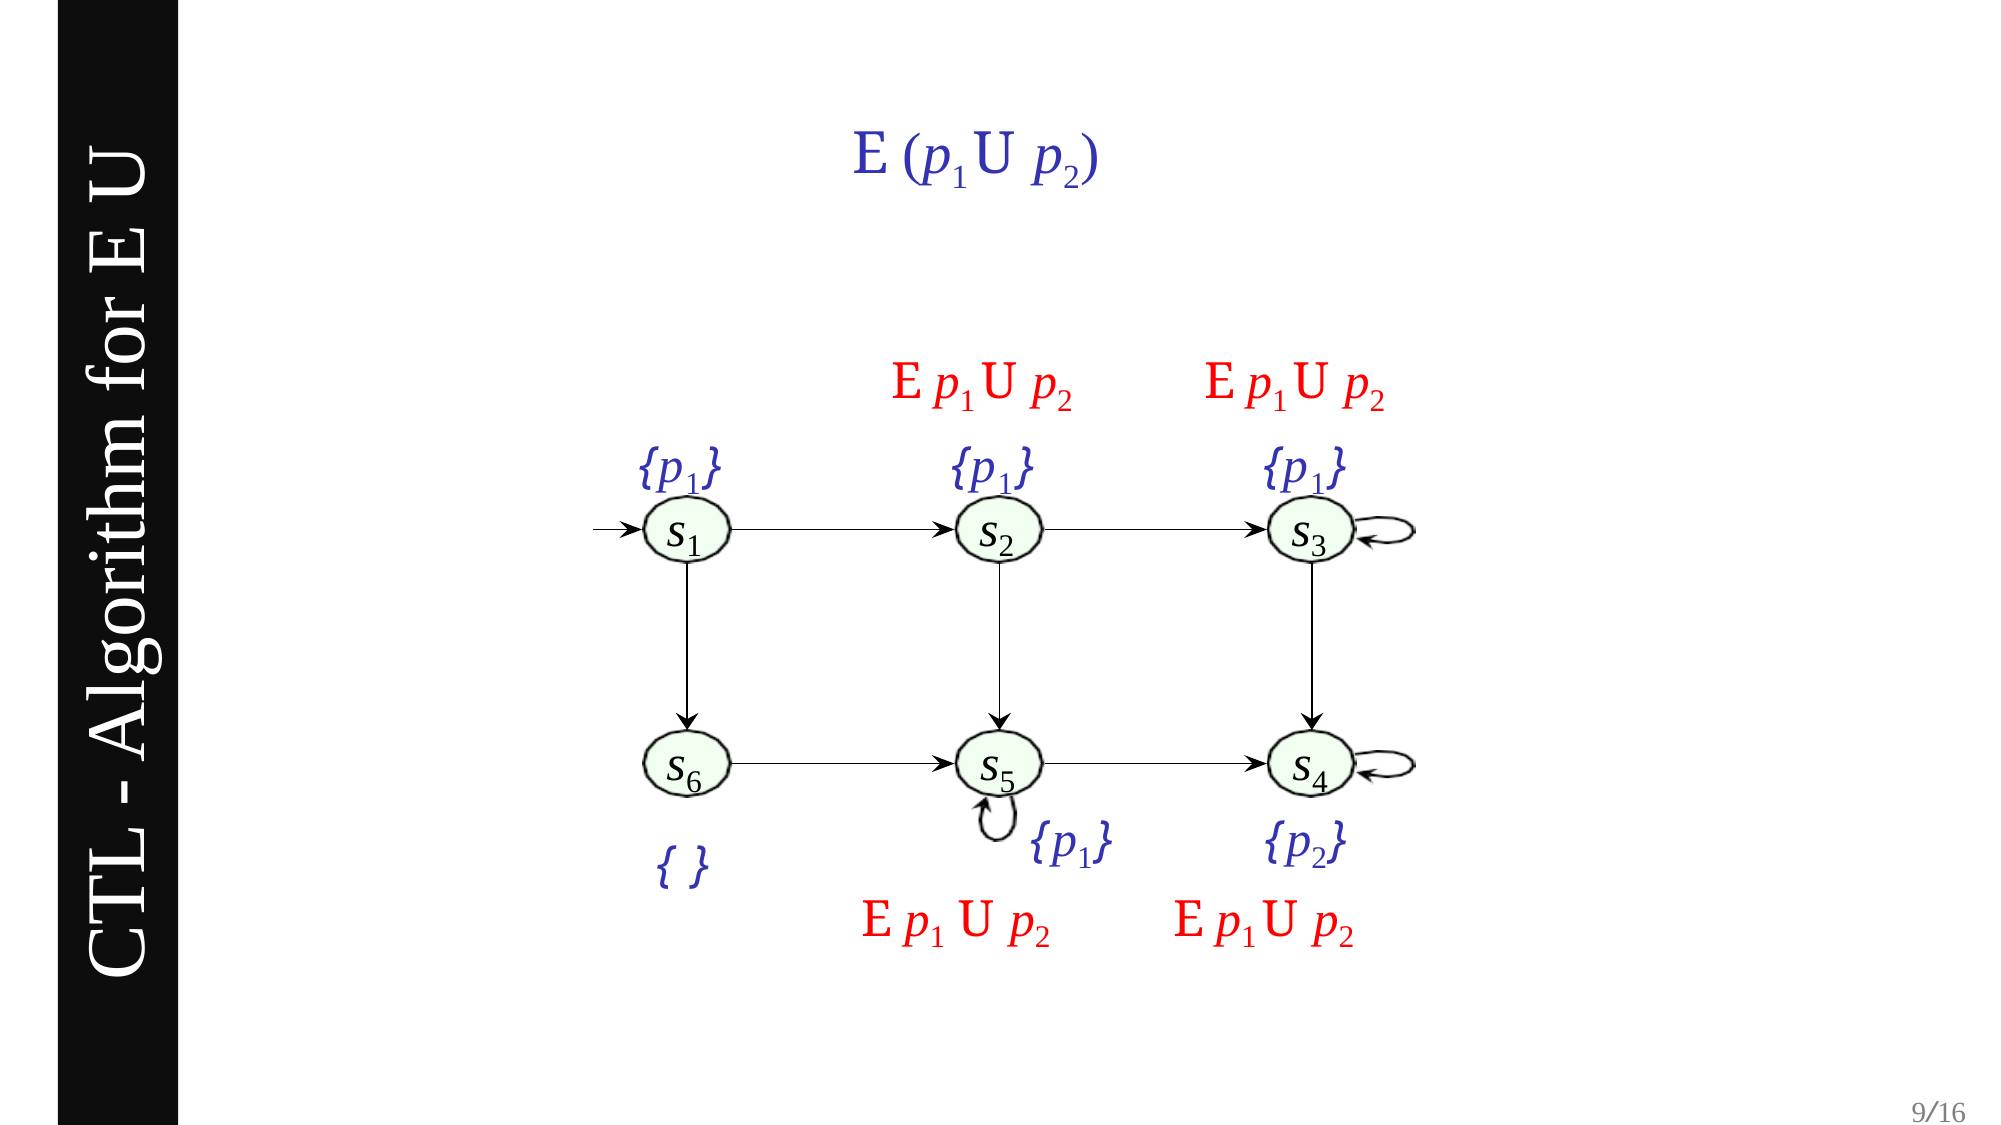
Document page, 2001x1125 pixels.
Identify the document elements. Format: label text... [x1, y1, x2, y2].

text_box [641, 495, 733, 514]
text_box E p1 U p2 E p1 U p2 [856, 880, 1421, 954]
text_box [954, 495, 1045, 514]
text_box E p1 U p2 [1189, 340, 1432, 418]
text_box {p1} [1248, 423, 1375, 501]
text_box {p1} [1025, 850, 1130, 876]
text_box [1266, 495, 1358, 514]
text_box {p1} [624, 423, 751, 501]
text_box {p1} [936, 423, 1063, 501]
text_box s6 { } [651, 850, 723, 892]
text_box {p2} [1259, 850, 1364, 876]
text_box E (p1 U p2) [838, 111, 1162, 195]
text_box CTL - Algorithm for E U [57, 0, 179, 1125]
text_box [593, 516, 1417, 842]
text_box 9/16 [1906, 1089, 1982, 1125]
text_box E p1 U p2 [877, 340, 1119, 418]
